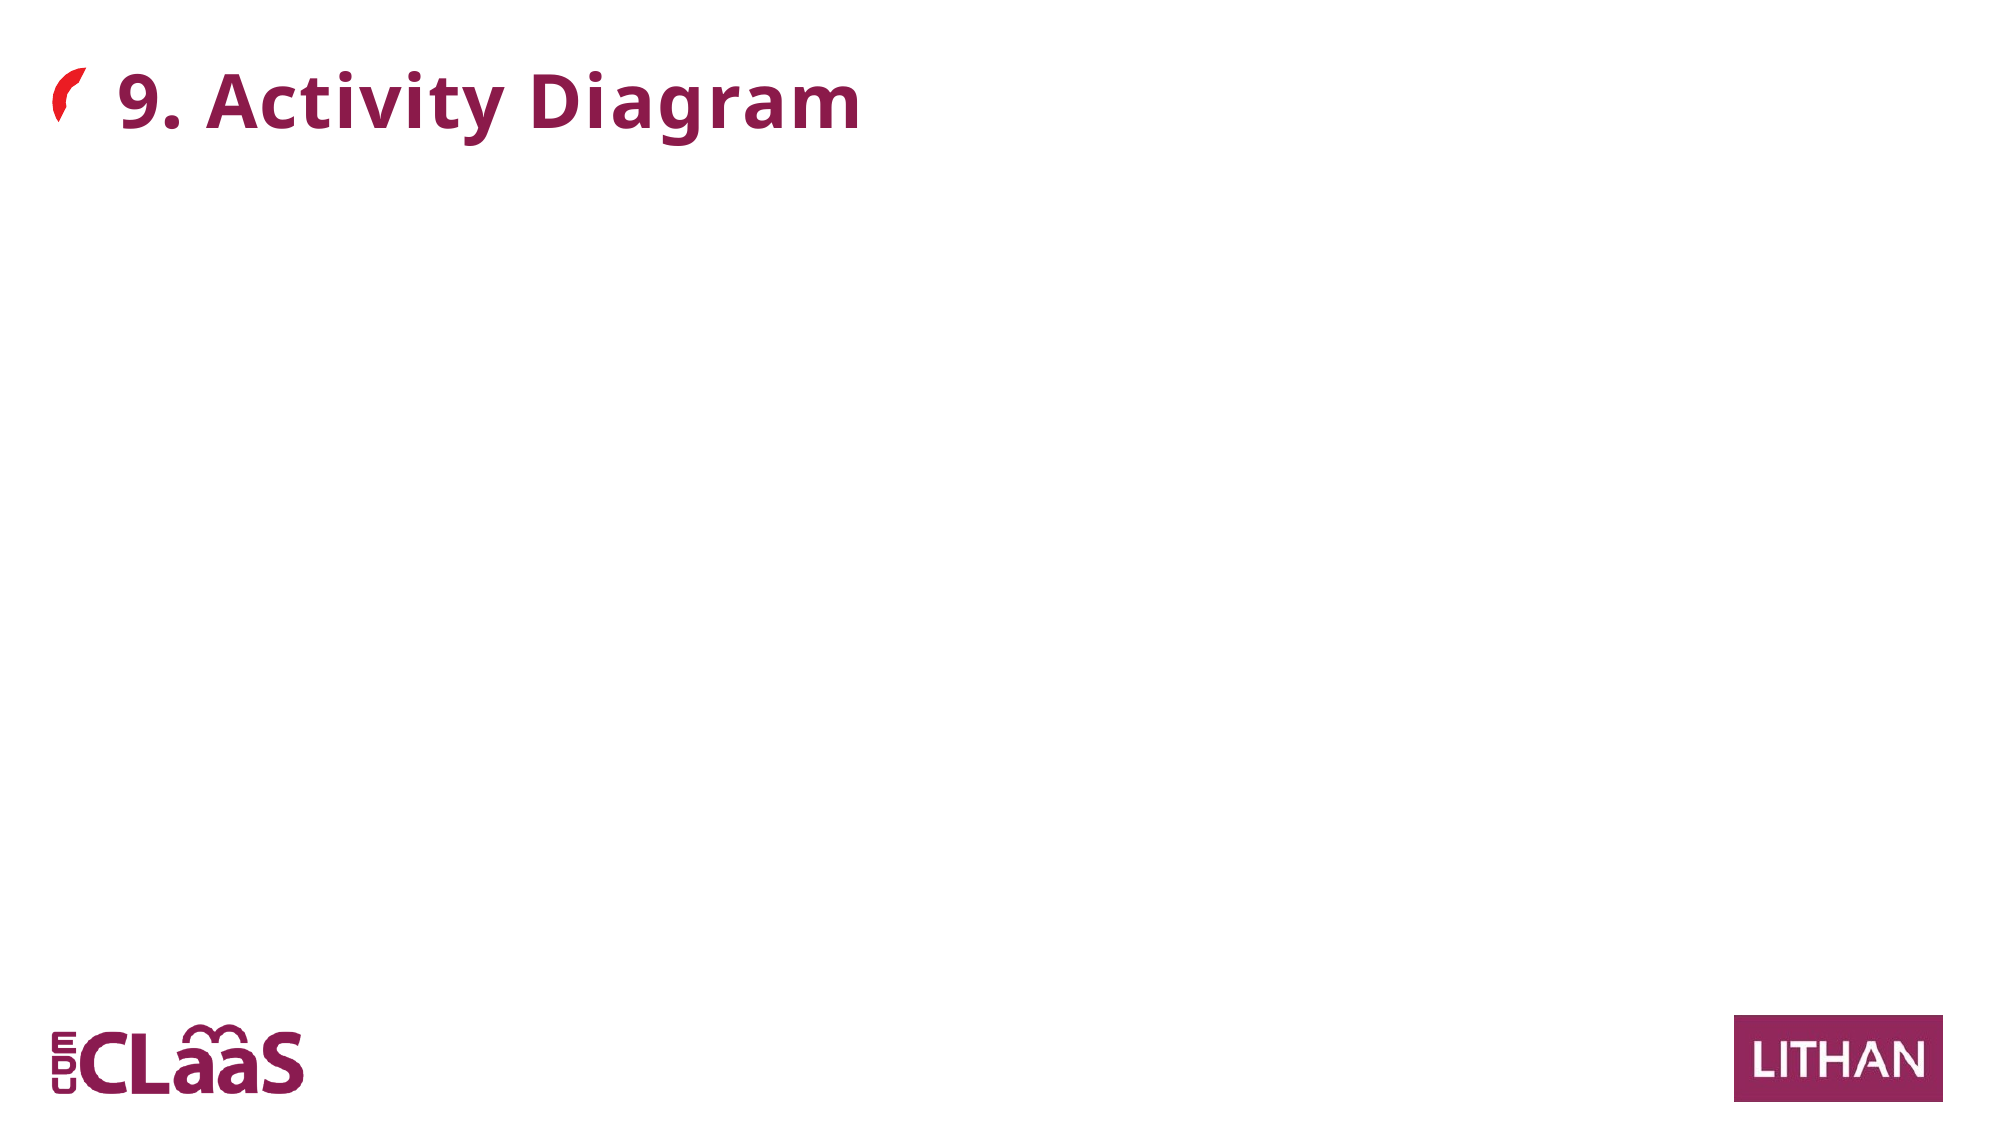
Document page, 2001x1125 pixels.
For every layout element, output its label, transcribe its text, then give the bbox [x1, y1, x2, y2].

picture [51, 1024, 304, 1094]
picture [1734, 1015, 1943, 1102]
title 9. Activity Diagram [115, 42, 1885, 233]
